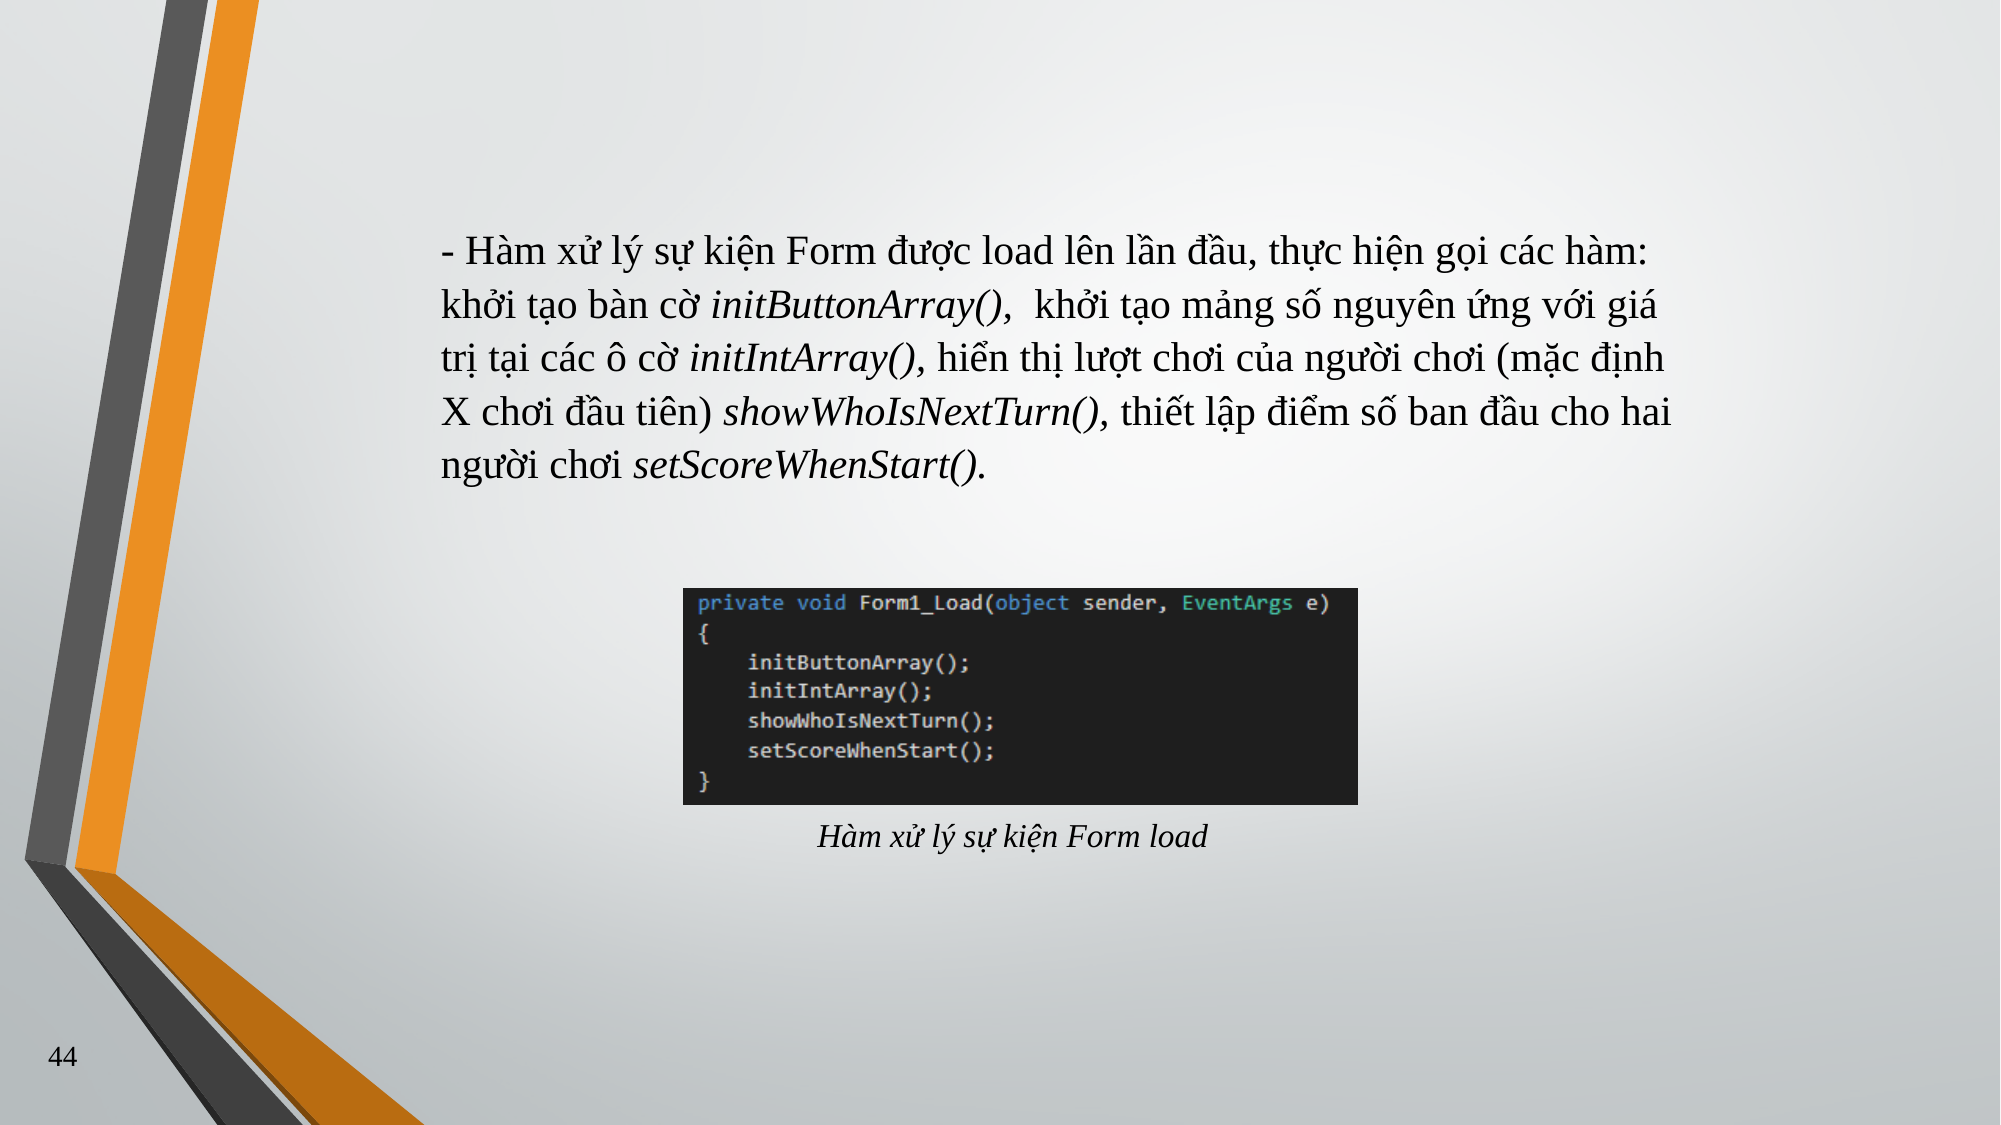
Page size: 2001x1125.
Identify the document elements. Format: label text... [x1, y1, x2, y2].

text_box Hàm xử lý sự kiện Form load [580, 804, 1224, 862]
slide_number 44 [17, 1025, 109, 1085]
text_box - Hàm xử lý sự kiện Form được load lên lần đầu, thực hiện gọi các hàm: khởi tạo bàn cờ initButtonArray(), khởi tạo mảng số nguyên ứng với giá trị tại các ô cờ initIntArray(), hiển thị lượt chơi của người chơi (mặc định X chơi đầu tiên) showWhoIsNextTurn(), thiết lập điểm số ban đầu cho hai người chơi setScoreWhenStart(). [204, 212, 1705, 495]
picture [683, 588, 1358, 805]
